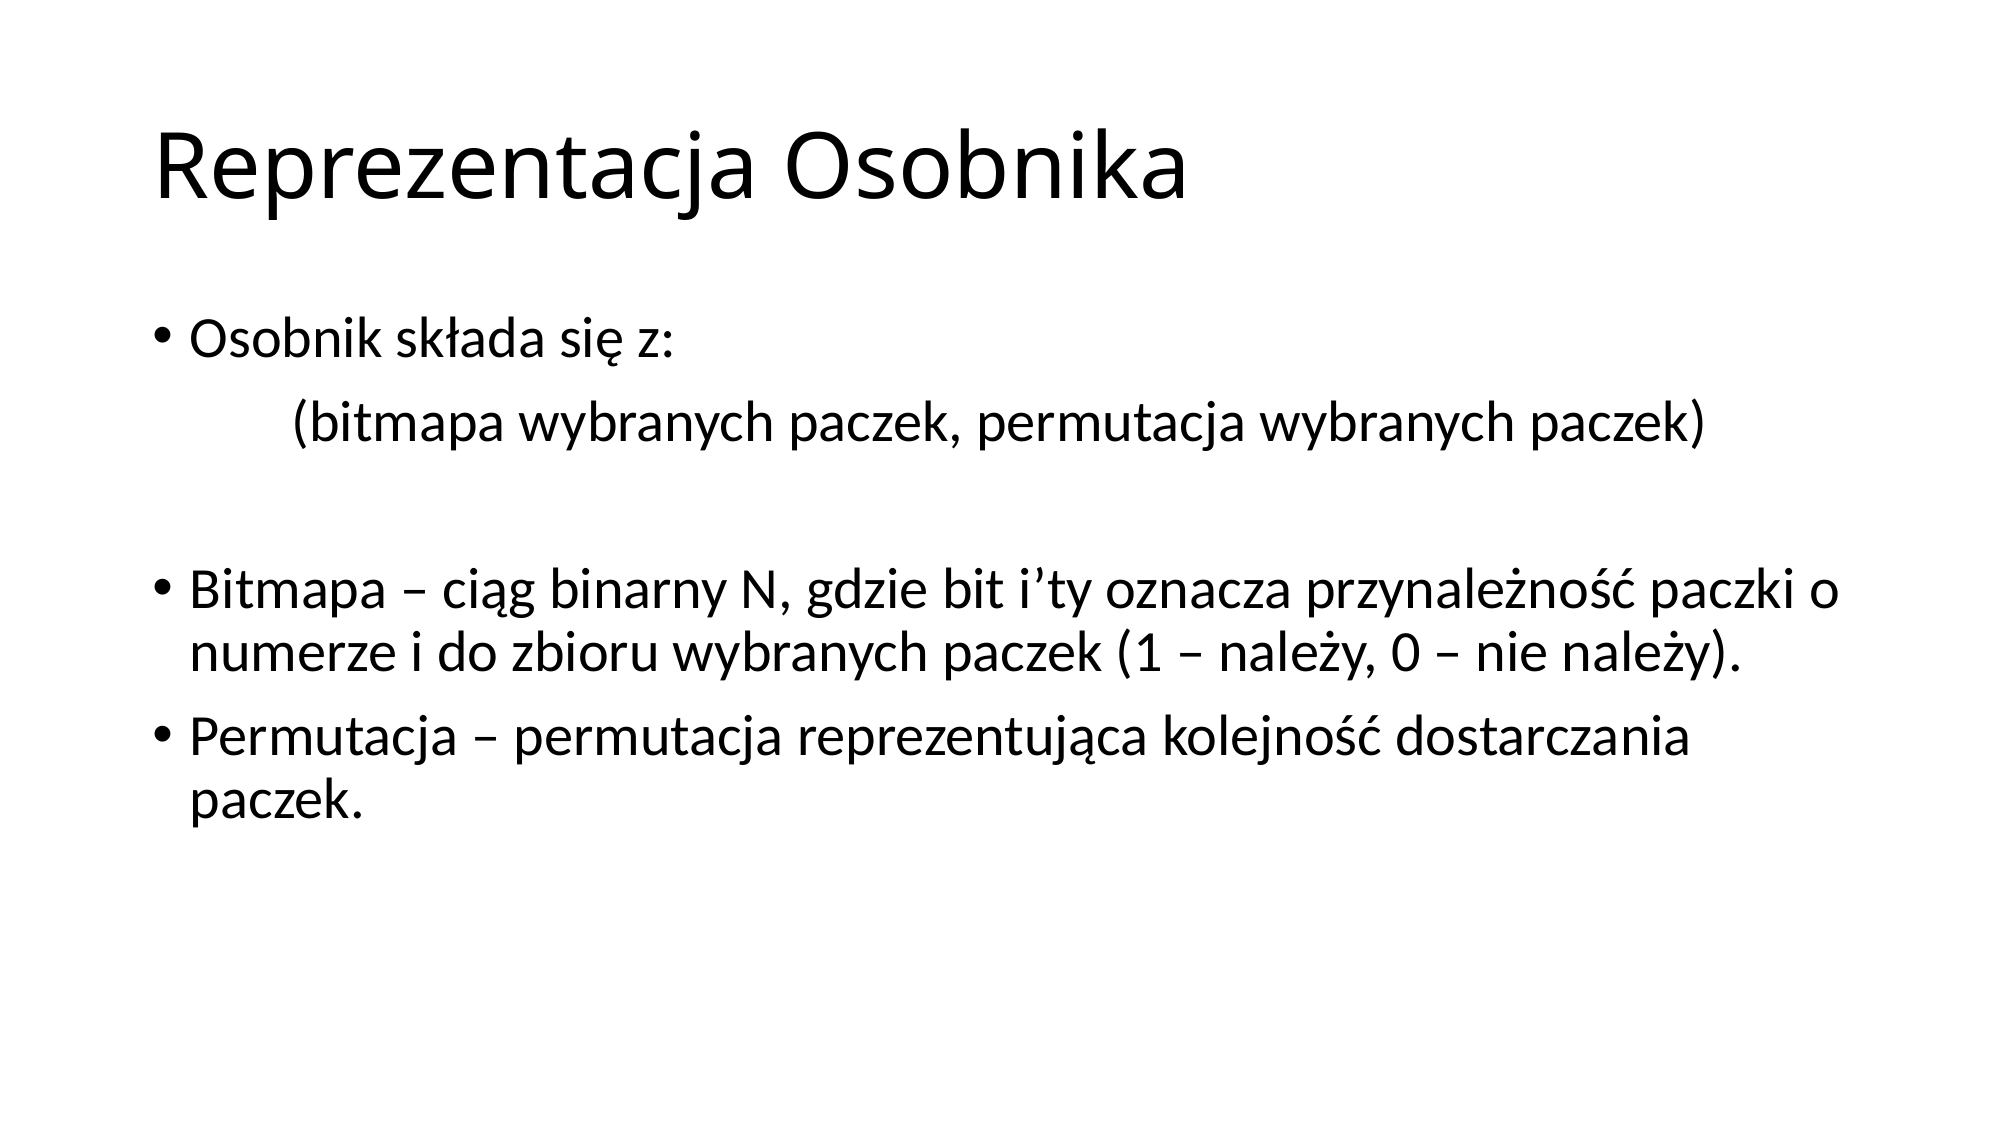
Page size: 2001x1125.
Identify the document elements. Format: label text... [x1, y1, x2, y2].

title Reprezentacja Osobnika [137, 59, 1863, 278]
list Osobnik składa się z: (bitmapa wybranych paczek, permutacja wybranych paczek) Bitmapa – ciąg binarny N, gdzie bit i’ty oznacza przynależność paczki o numerze i do zbioru wybranych paczek (1 – należy, 0 – nie należy). Permutacja – permutacja reprezentująca kolejność dostarczania paczek. [137, 299, 1863, 1014]
